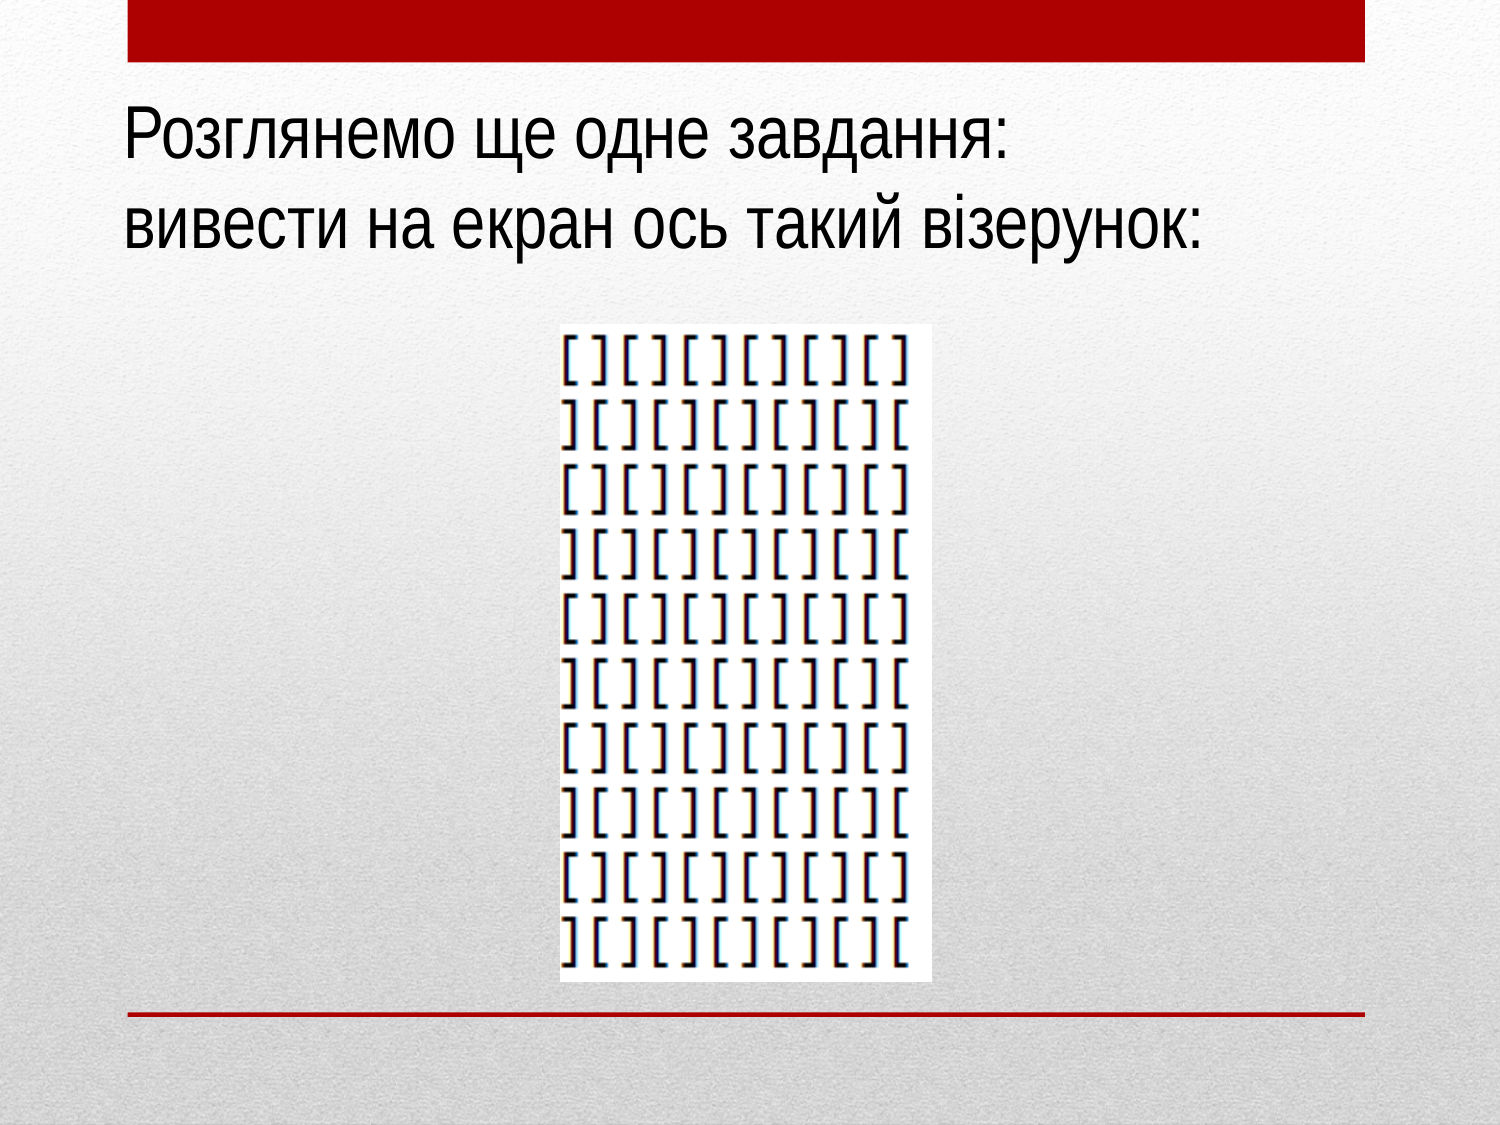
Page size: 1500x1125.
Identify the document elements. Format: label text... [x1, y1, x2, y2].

text_box Розглянемо ще одне завдання: вивести на екран ось такий візерунок: [108, 76, 1384, 272]
picture [559, 323, 933, 983]
